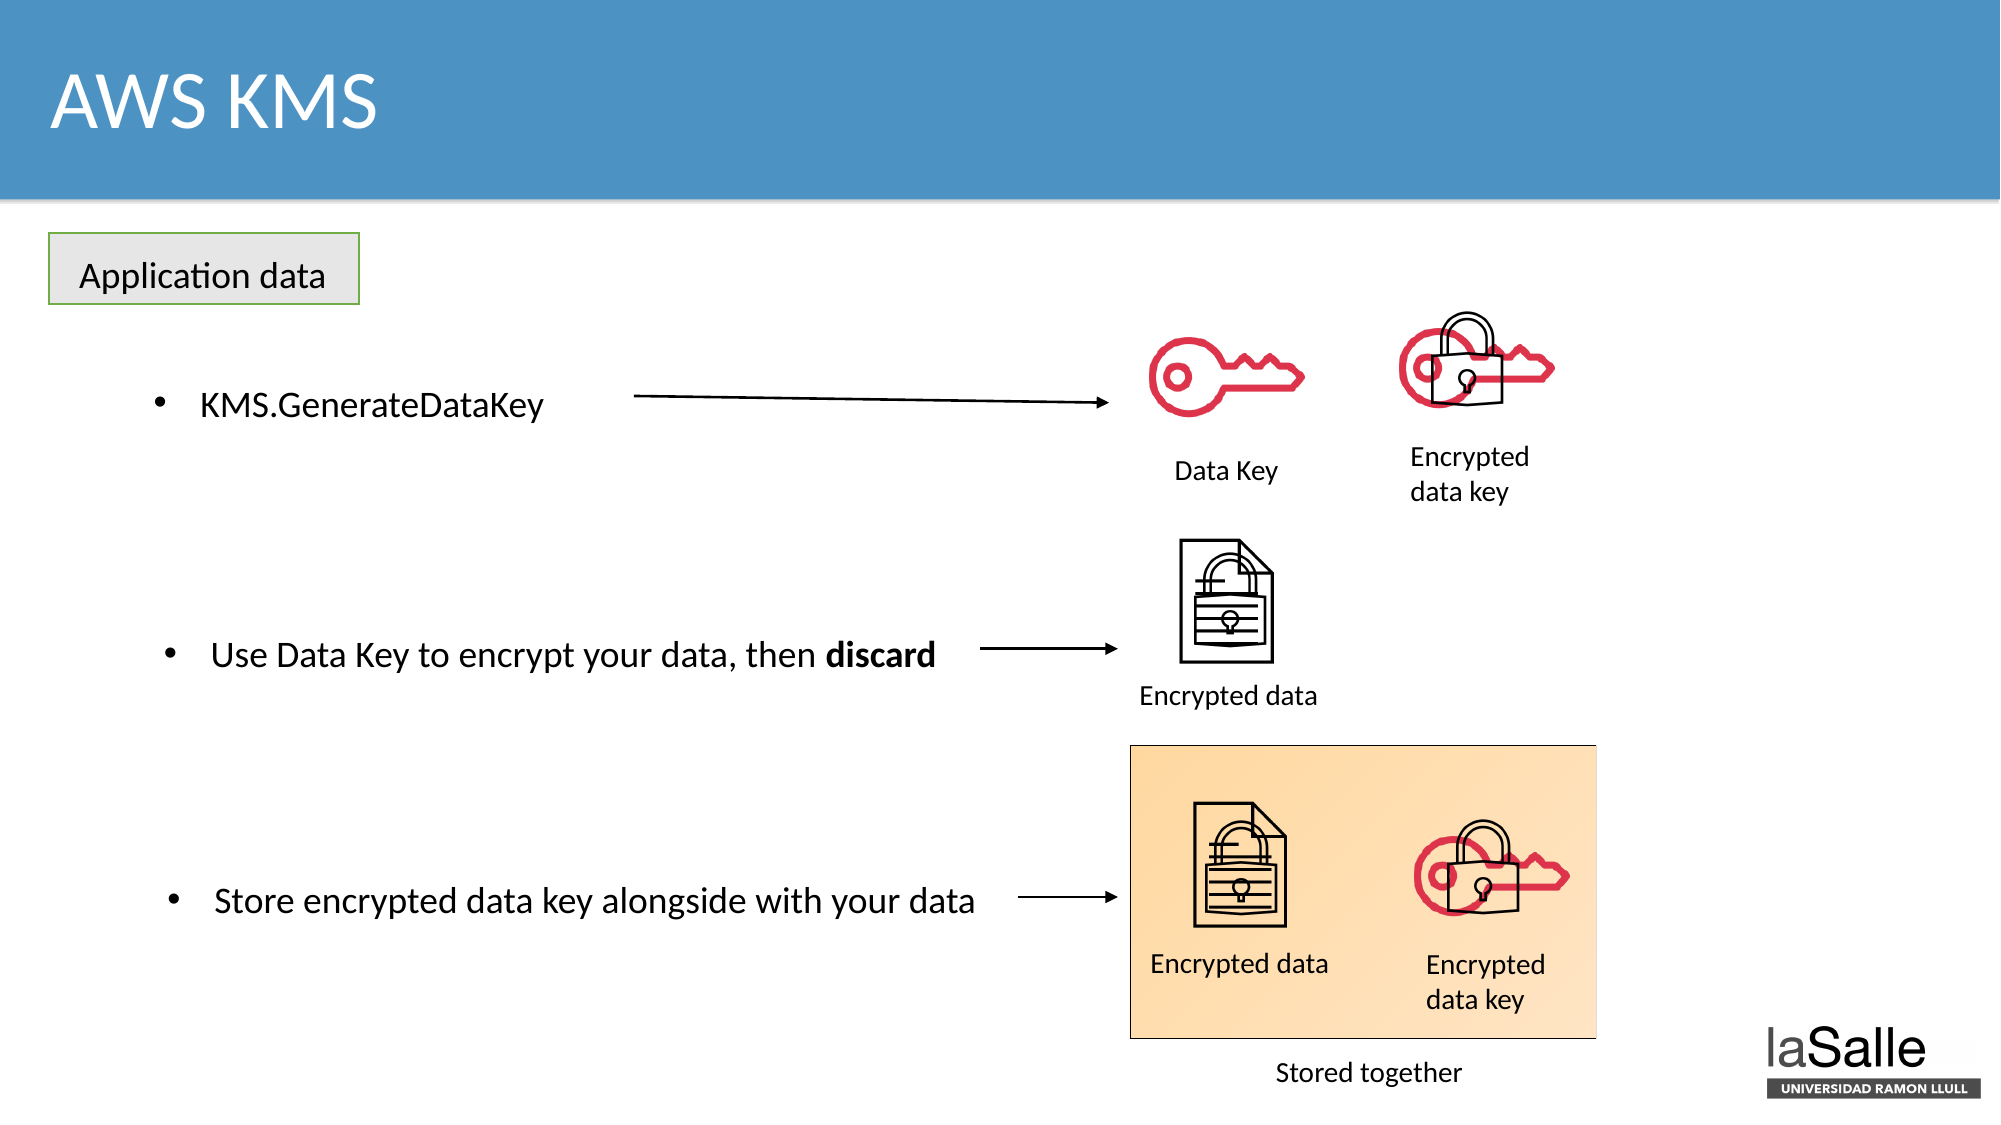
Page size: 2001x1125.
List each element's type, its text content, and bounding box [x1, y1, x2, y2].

text_box Encrypted data [1139, 676, 1319, 711]
text_box Use Data Key to encrypt your data, then discard [163, 629, 937, 675]
picture [1767, 1026, 1981, 1104]
text_box Stored together [1275, 1053, 1464, 1089]
text_box AWS KMS [35, 37, 1950, 153]
text_box Data Key [1174, 461, 1279, 487]
text_box [0, 0, 2000, 200]
picture [1406, 789, 1577, 960]
text_box [1129, 744, 1597, 1039]
text_box Encrypted data [1150, 944, 1330, 980]
text_box KMS.GenerateDataKey [153, 379, 545, 425]
picture [1151, 525, 1302, 676]
picture [1141, 290, 1312, 461]
text_box Encrypted data key [1426, 960, 1547, 1016]
picture [1164, 789, 1315, 940]
picture [1391, 281, 1562, 452]
text_box Encrypted data key [1410, 452, 1531, 508]
text_box [48, 232, 360, 305]
text_box Store encrypted data key alongside with your data [167, 876, 978, 921]
text_box Application data [79, 250, 327, 296]
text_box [633, 395, 1110, 403]
